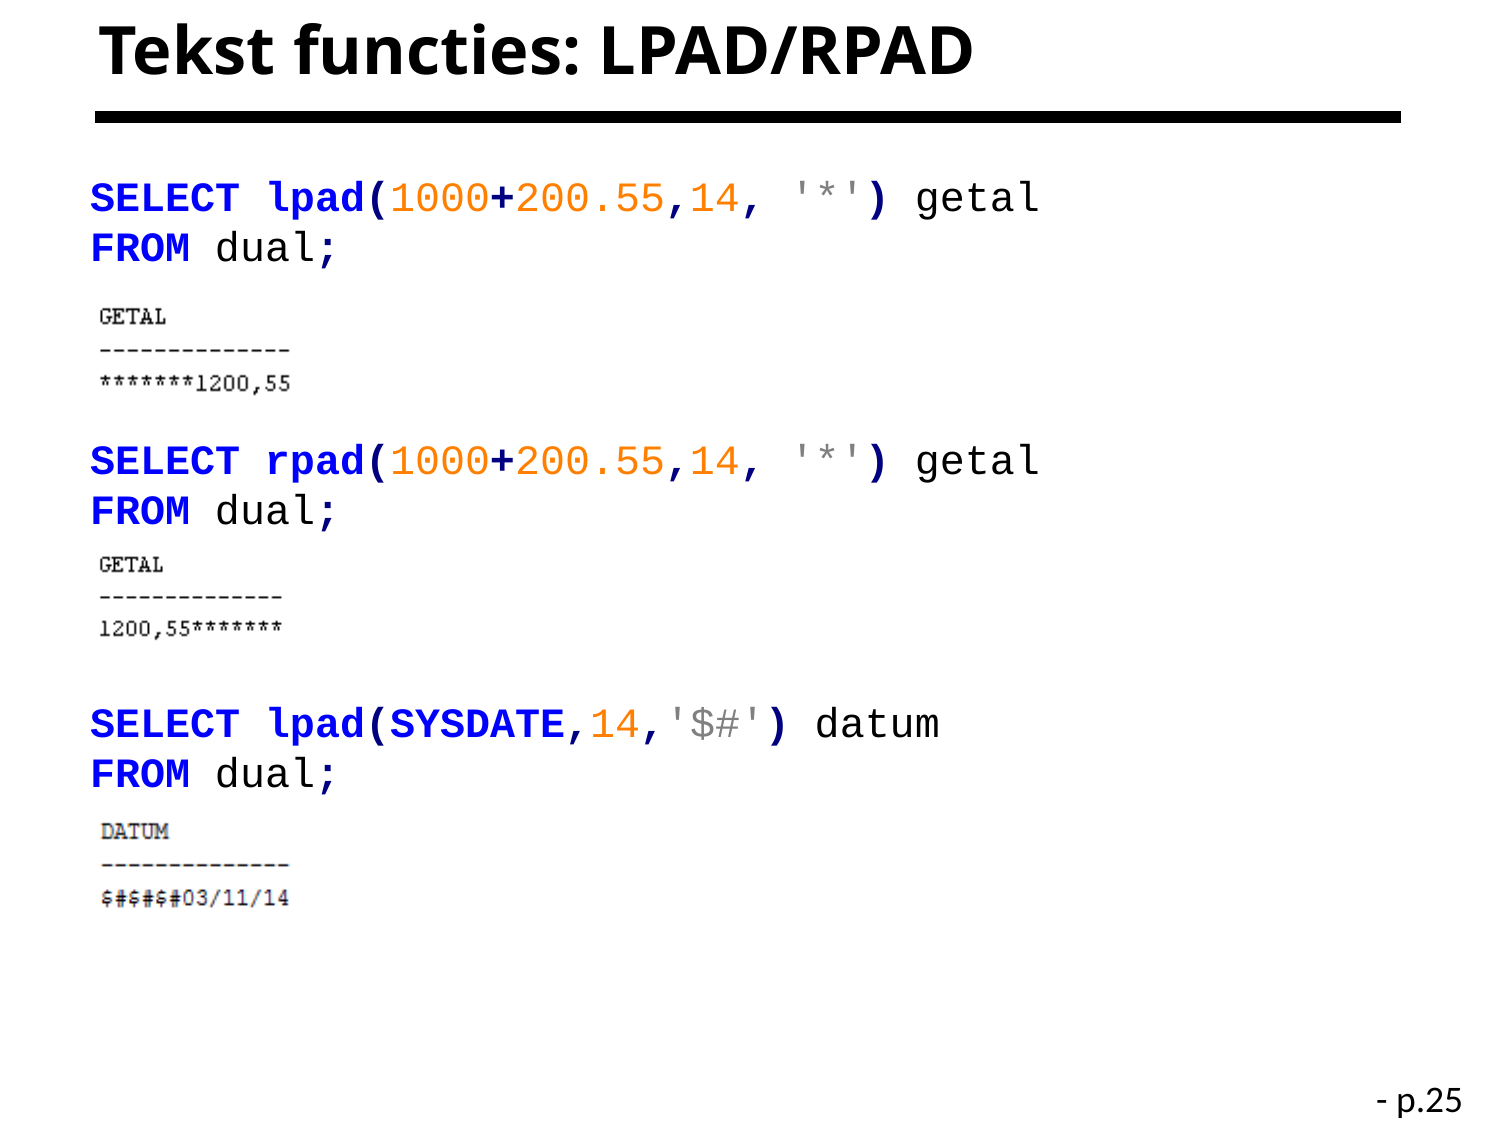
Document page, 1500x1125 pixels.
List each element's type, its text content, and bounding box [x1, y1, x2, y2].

picture [97, 295, 317, 421]
title Tekst functies: LPAD/RPAD [75, 0, 1425, 162]
slide_number - p.25 [1361, 1067, 1500, 1125]
picture [97, 546, 295, 660]
list SELECT lpad(1000+200.55,14, '*') getal FROM dual; SELECT rpad(1000+200.55,14, '*') getal FROM dual; SELECT lpad(SYSDATE,14,'$#') datum FROM dual; [75, 162, 1481, 1036]
picture [97, 812, 304, 937]
